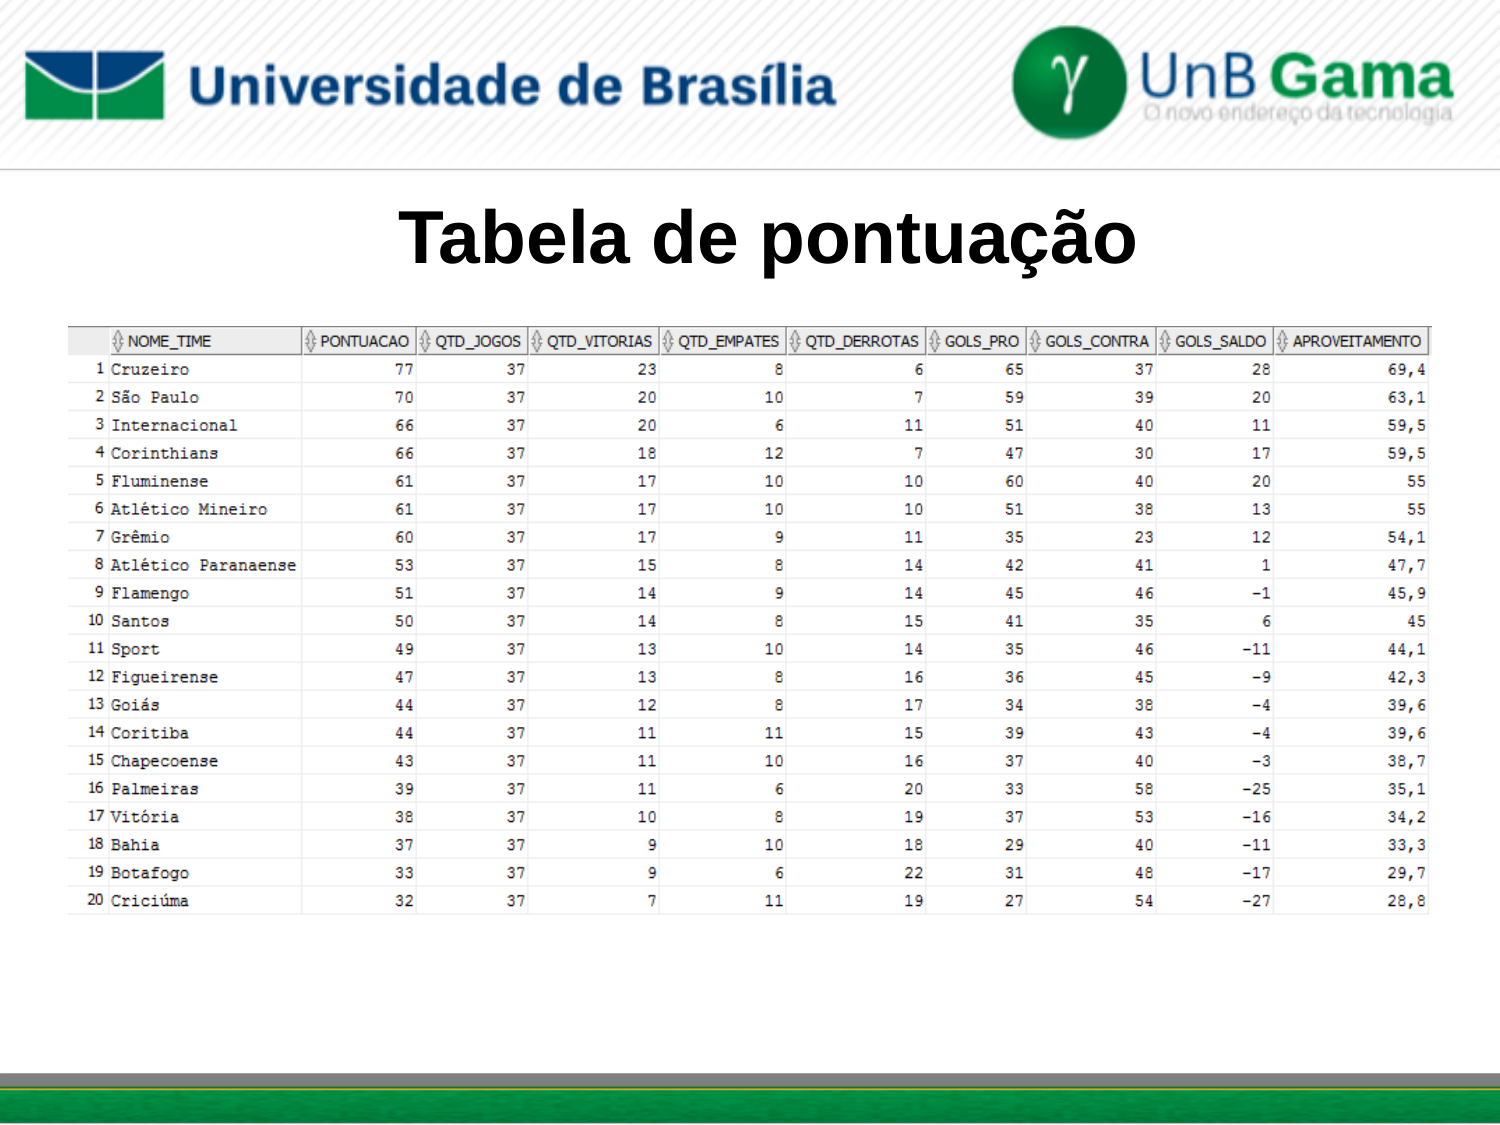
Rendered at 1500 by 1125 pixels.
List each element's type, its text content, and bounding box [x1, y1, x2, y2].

text_box [0, 0, 1500, 172]
text_box [0, 1073, 1500, 1125]
title Tabela de pontuação [75, 172, 1425, 294]
picture [68, 326, 1432, 919]
